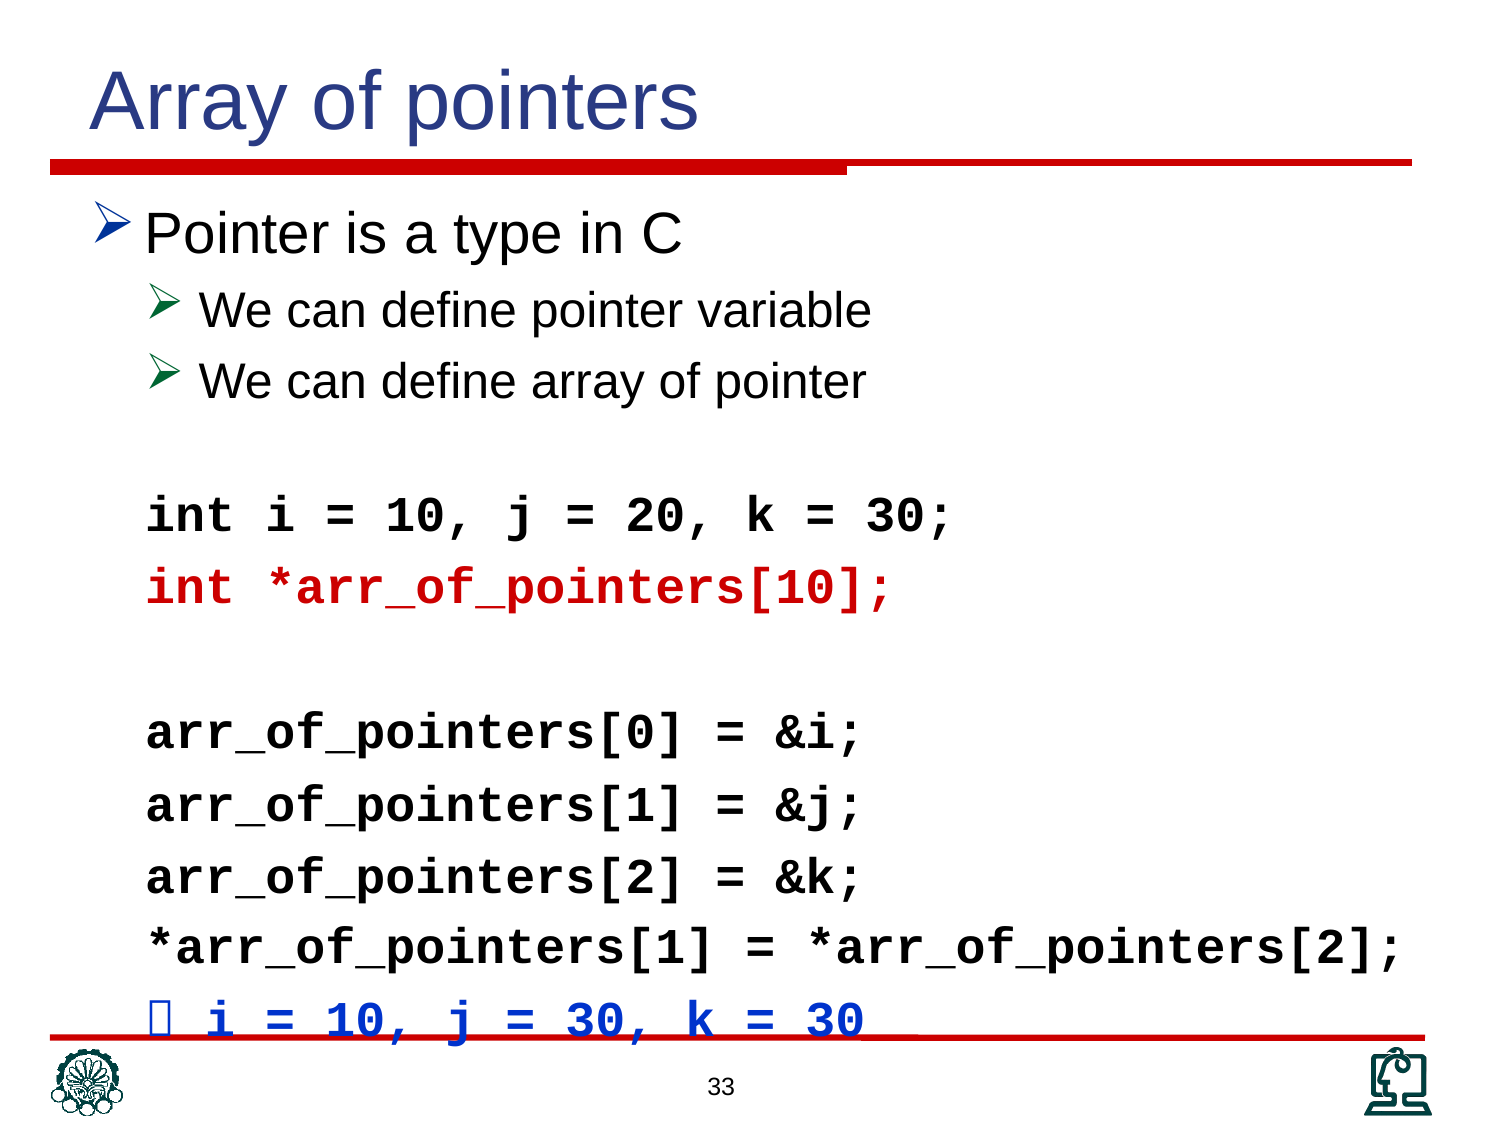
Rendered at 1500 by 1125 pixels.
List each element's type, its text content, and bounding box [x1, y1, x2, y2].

picture [1362, 1063, 1438, 1119]
text_box Pointer is a type in C We can define pointer variable We can define array of pointer int i = 10, j = 20, k = 30; int *arr_of_pointers[10]; arr_of_pointers[0] = &i; arr_of_pointers[1] = &j; arr_of_pointers[2] = &k; *arr_of_pointers[1] = *arr_of_pointers[2];  i = 10, j = 30, k = 30 [74, 187, 1500, 1063]
text_box Array of pointers [74, 24, 1425, 155]
picture [50, 1047, 125, 1118]
text_box 33 [650, 1063, 750, 1103]
